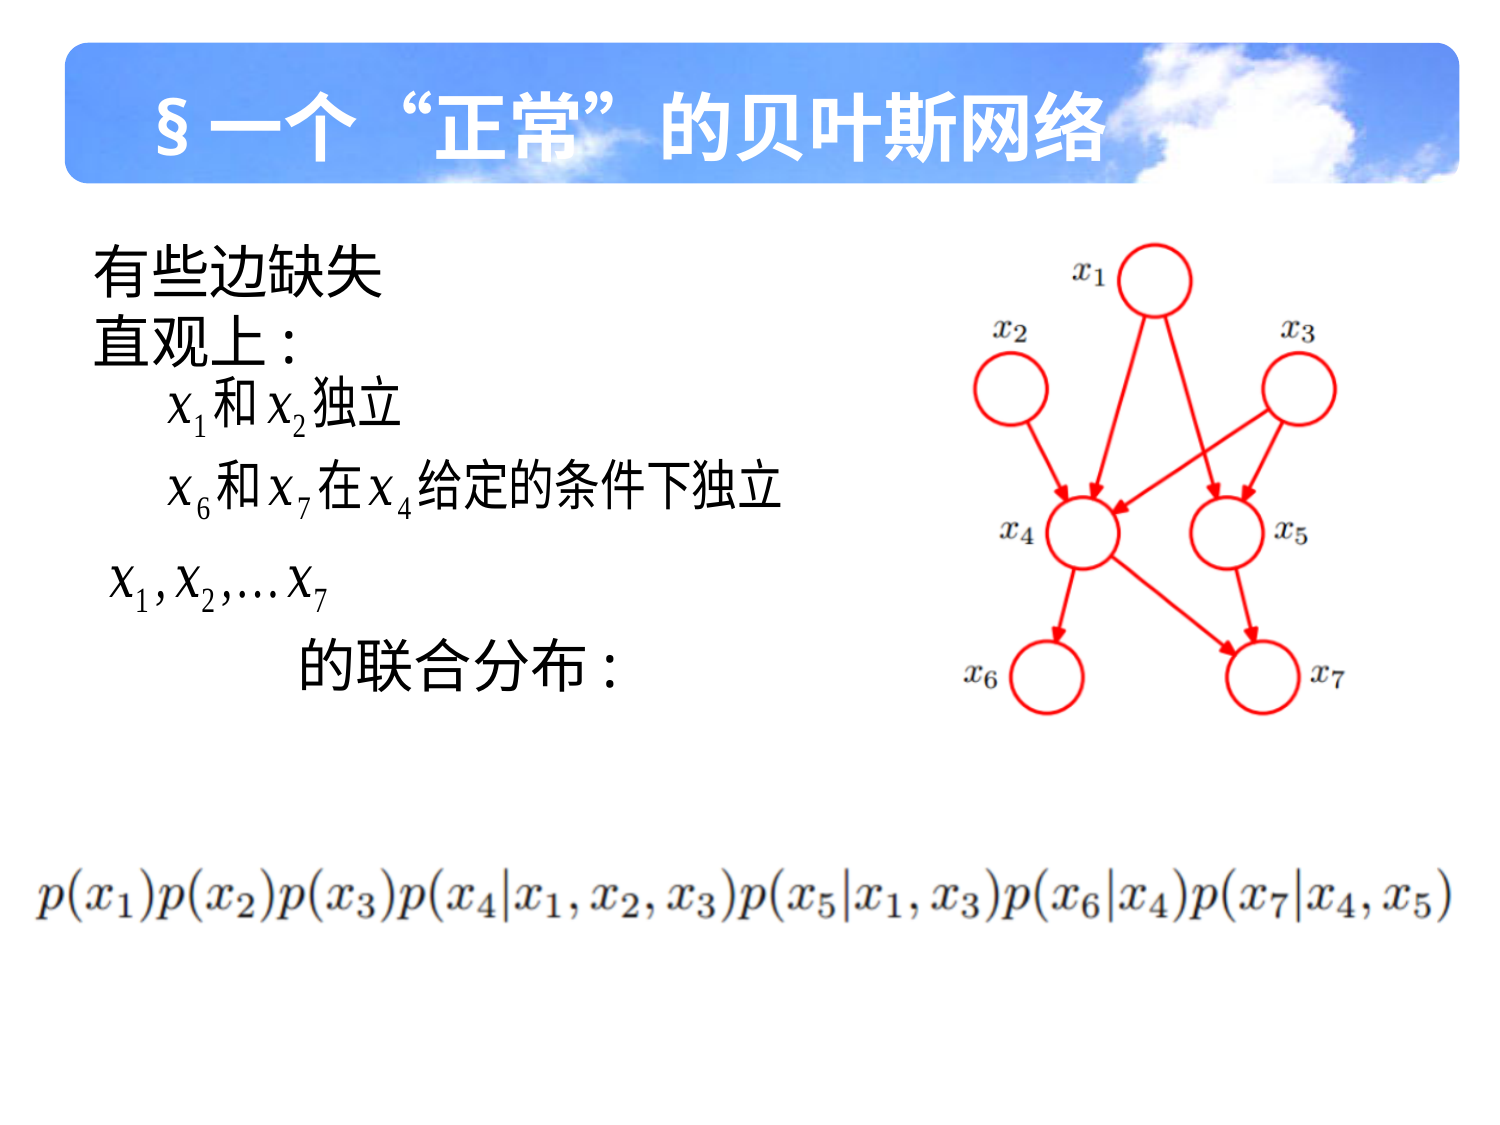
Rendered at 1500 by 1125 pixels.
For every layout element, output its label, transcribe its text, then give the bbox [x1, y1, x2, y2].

picture [931, 226, 1357, 732]
text_box 有些边缺失 直观上: 的联合分布: [78, 227, 1365, 839]
picture [29, 848, 1471, 951]
picture [64, 42, 1460, 184]
text_box §一个“正常”的贝叶斯网络 [139, 72, 1124, 178]
